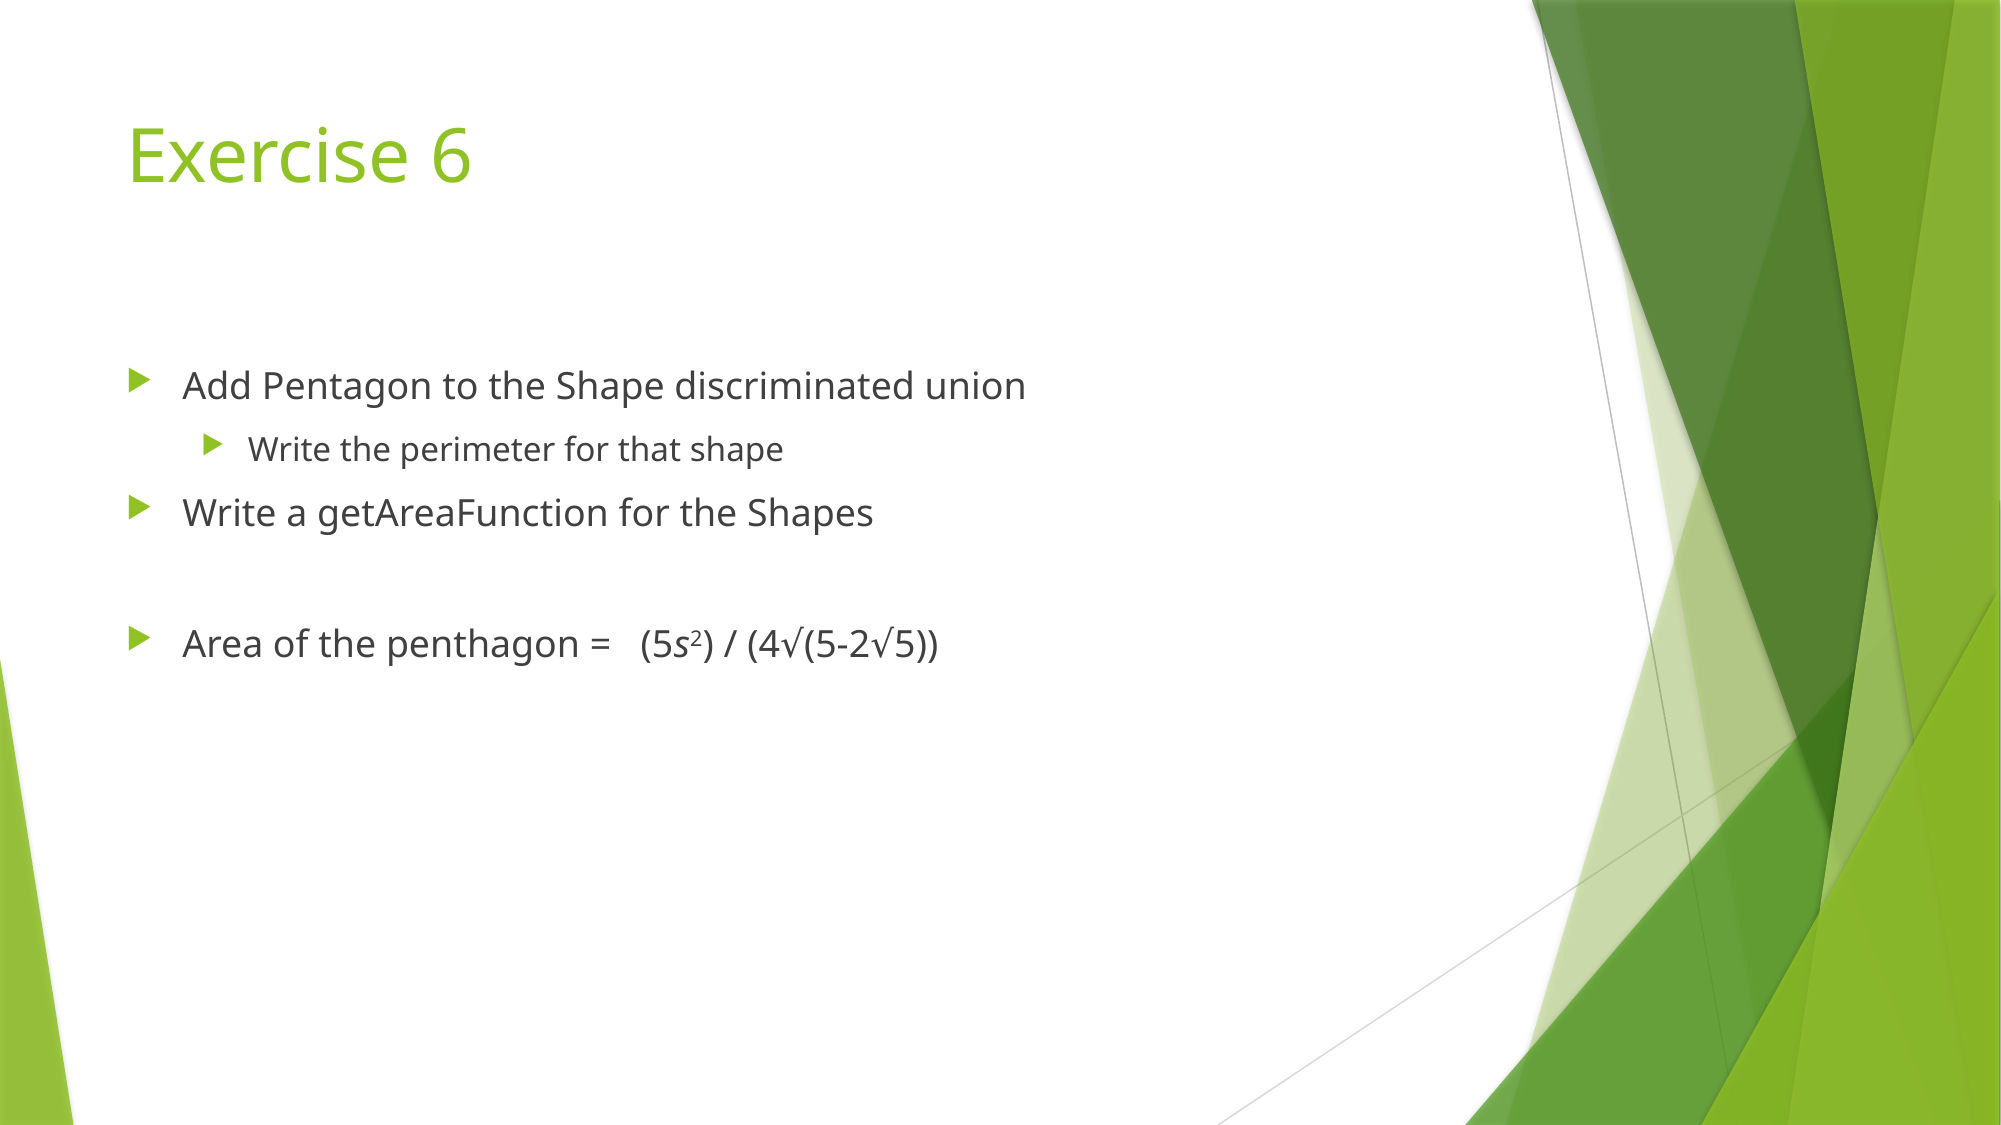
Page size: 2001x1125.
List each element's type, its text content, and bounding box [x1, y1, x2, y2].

title Exercise 6 [111, 99, 1522, 317]
list Add Pentagon to the Shape discriminated union Write the perimeter for that shape Write a getAreaFunction for the Shapes Area of the penthagon = (5s2) / (4√(5-2√5)) [111, 354, 1522, 992]
